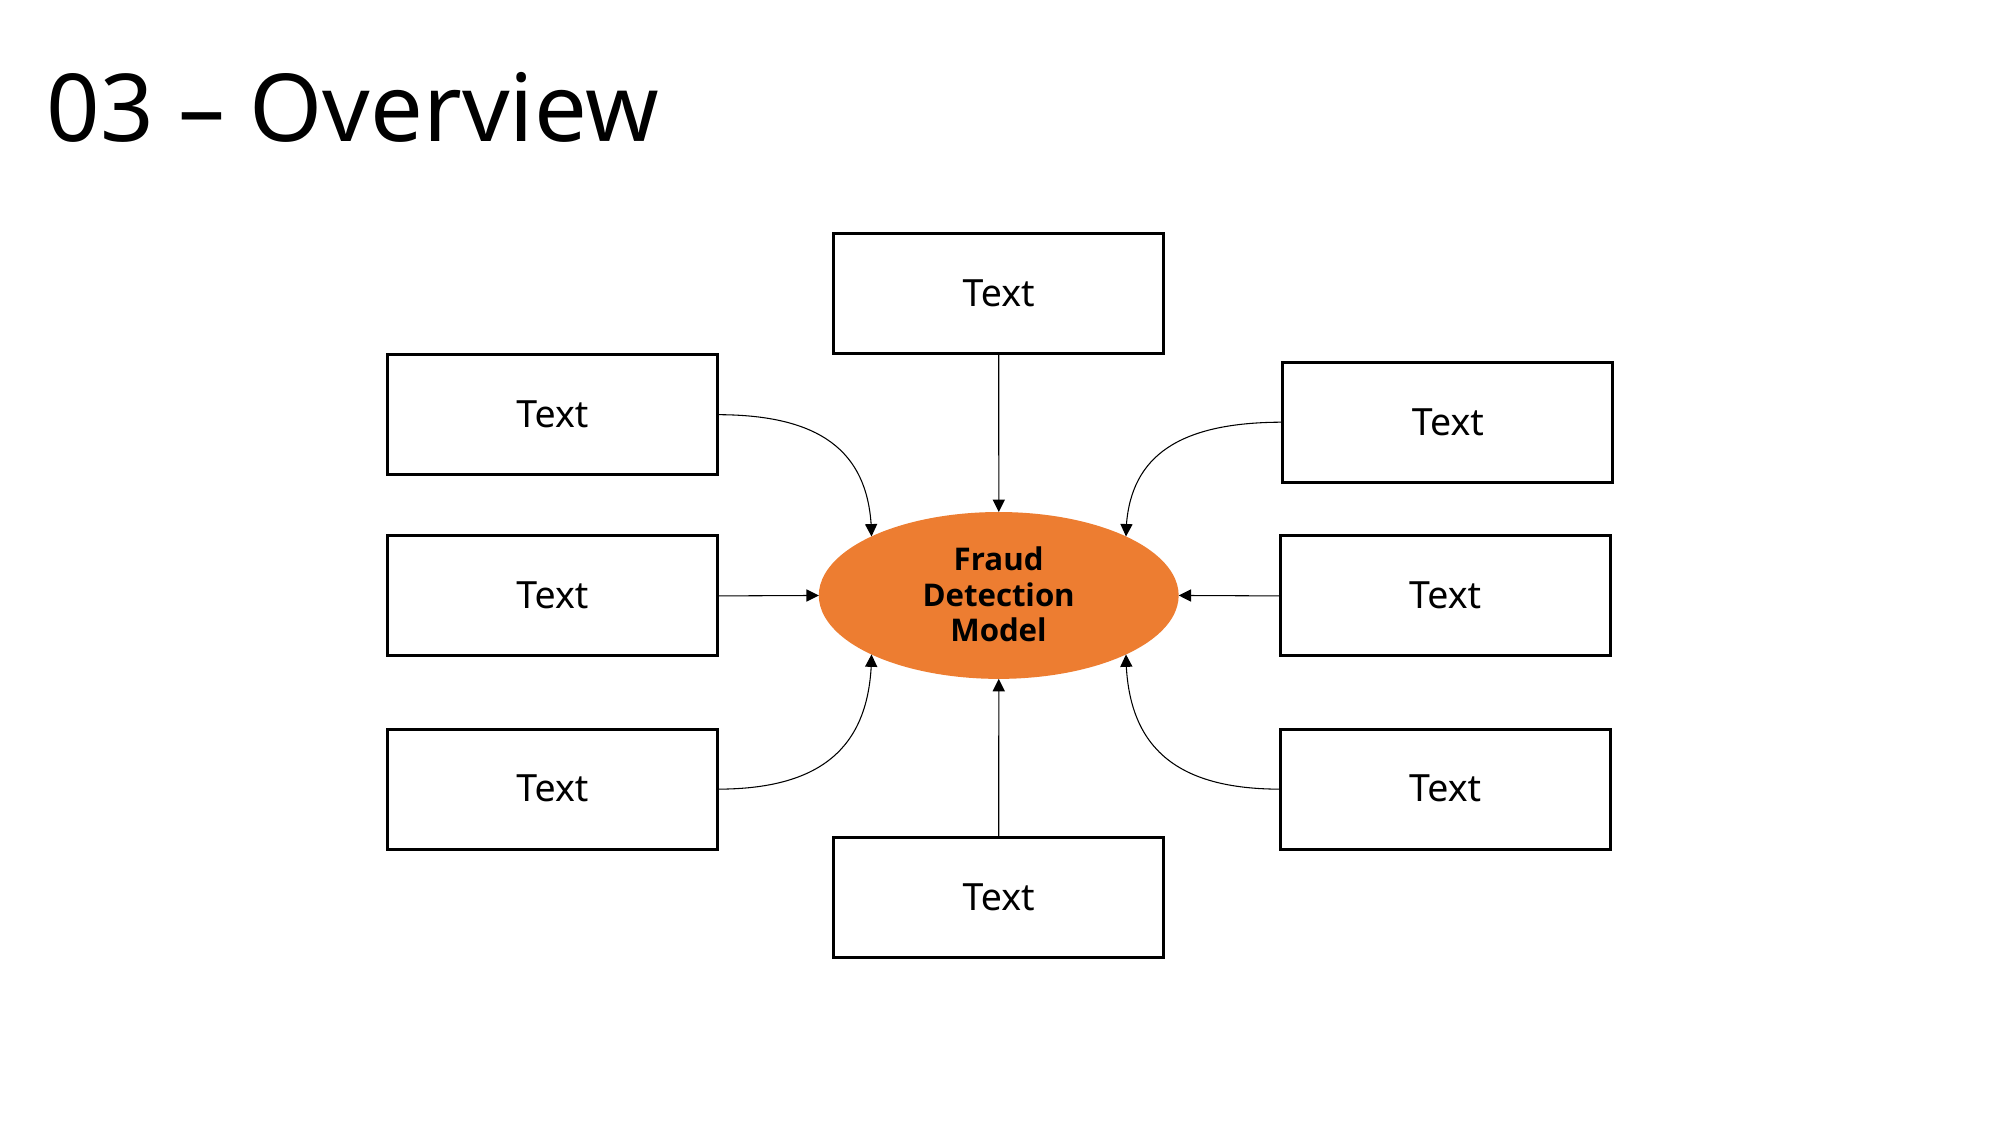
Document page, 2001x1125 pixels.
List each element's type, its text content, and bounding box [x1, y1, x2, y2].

title 03 – Overview [46, 56, 999, 165]
text_box Text [387, 729, 718, 850]
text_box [717, 654, 872, 790]
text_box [1125, 654, 1281, 790]
text_box Text [1280, 535, 1611, 656]
text_box Text [1280, 729, 1611, 850]
text_box Fraud Detection Model [818, 512, 1179, 679]
text_box Text [1282, 362, 1613, 483]
text_box Text [833, 837, 1164, 958]
text_box Text [387, 354, 718, 475]
text_box Text [833, 233, 1164, 354]
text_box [1126, 422, 1283, 537]
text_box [717, 414, 872, 537]
text_box Text [387, 535, 718, 656]
